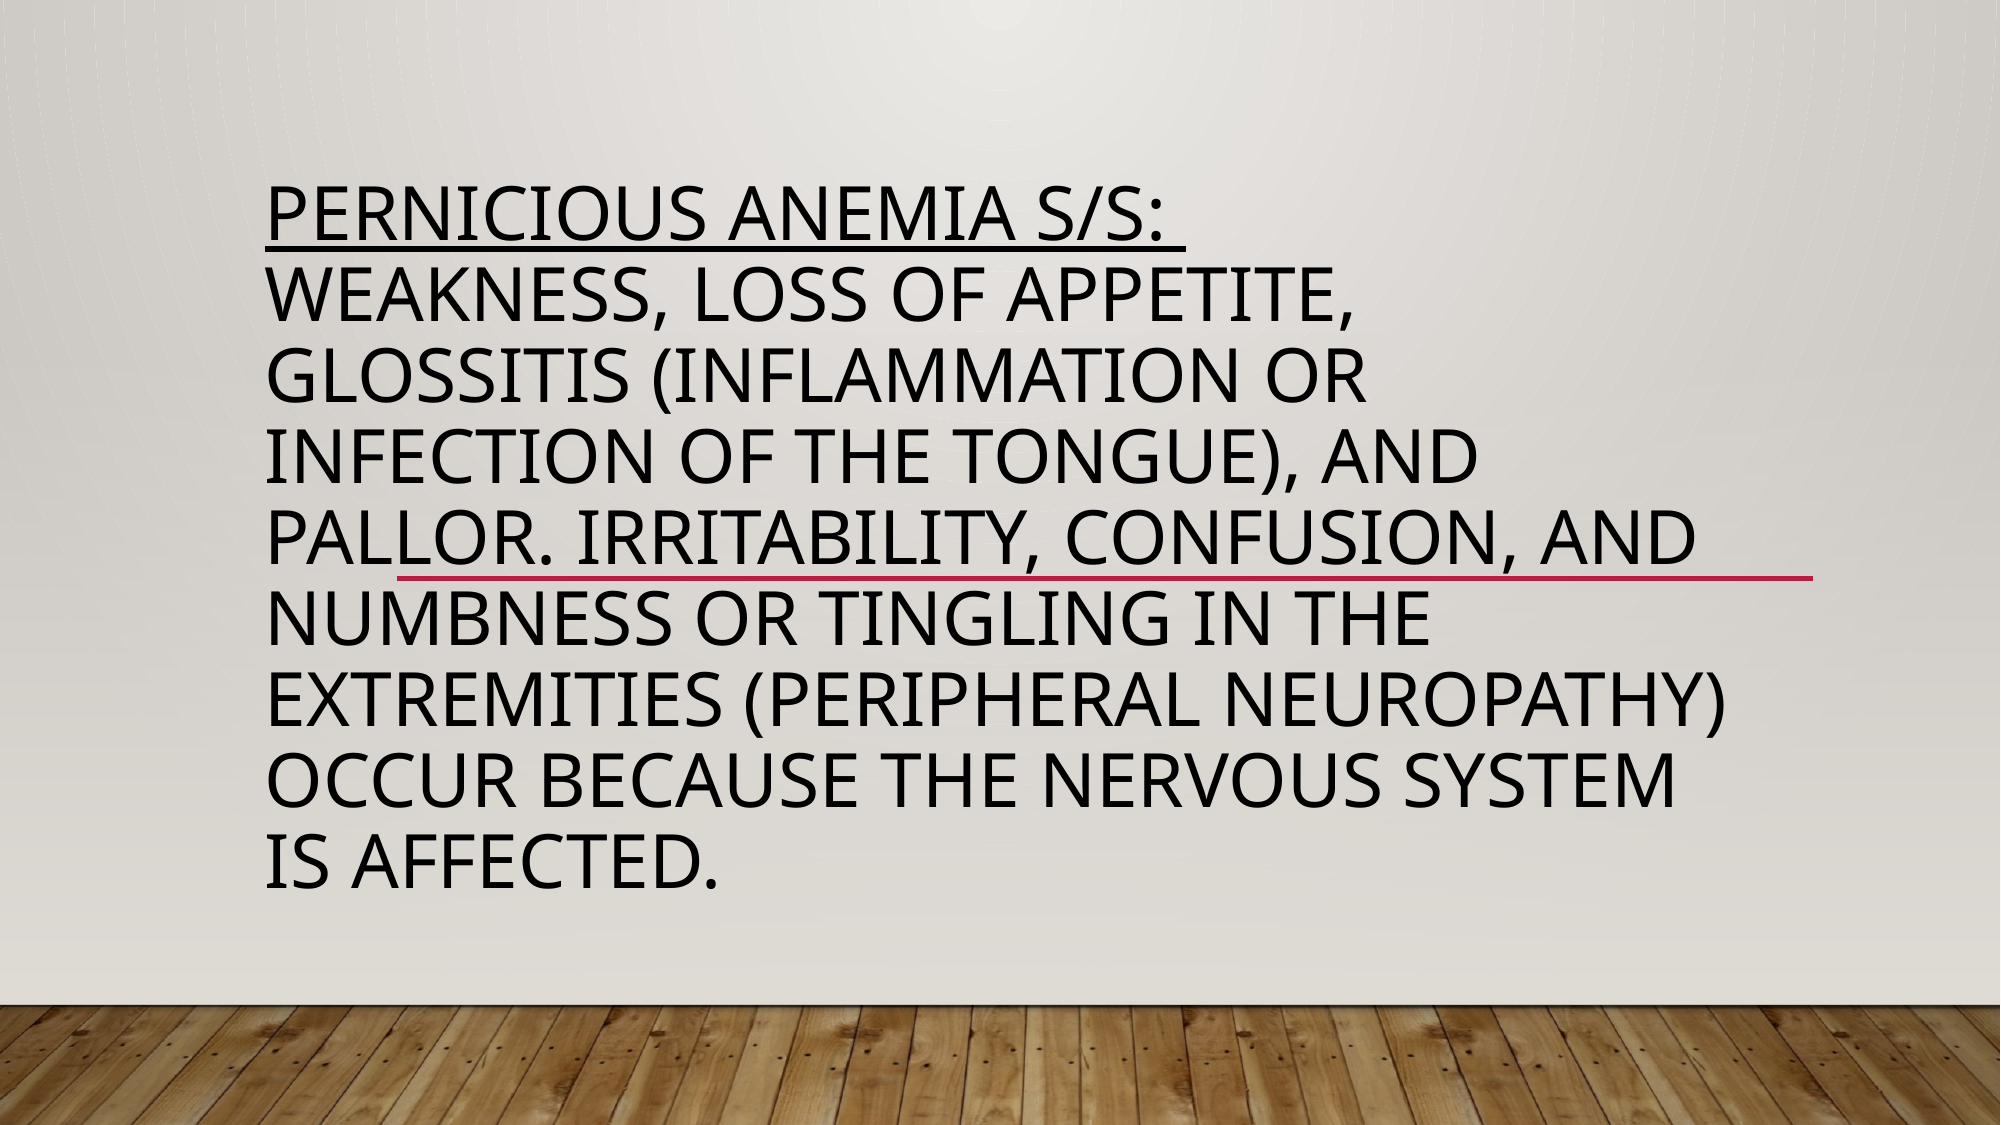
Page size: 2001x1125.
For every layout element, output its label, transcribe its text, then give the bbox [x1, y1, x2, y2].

title Pernicious anemia S/S: Weakness, loss of appetite, glossitis (inflammation or infection of the tongue), and pallor. Irritability, confusion, and numbness or tingling in the extremities (peripheral neuropathy) occur because the nervous system is affected. [249, 90, 1750, 905]
picture [0, 1005, 2000, 1125]
